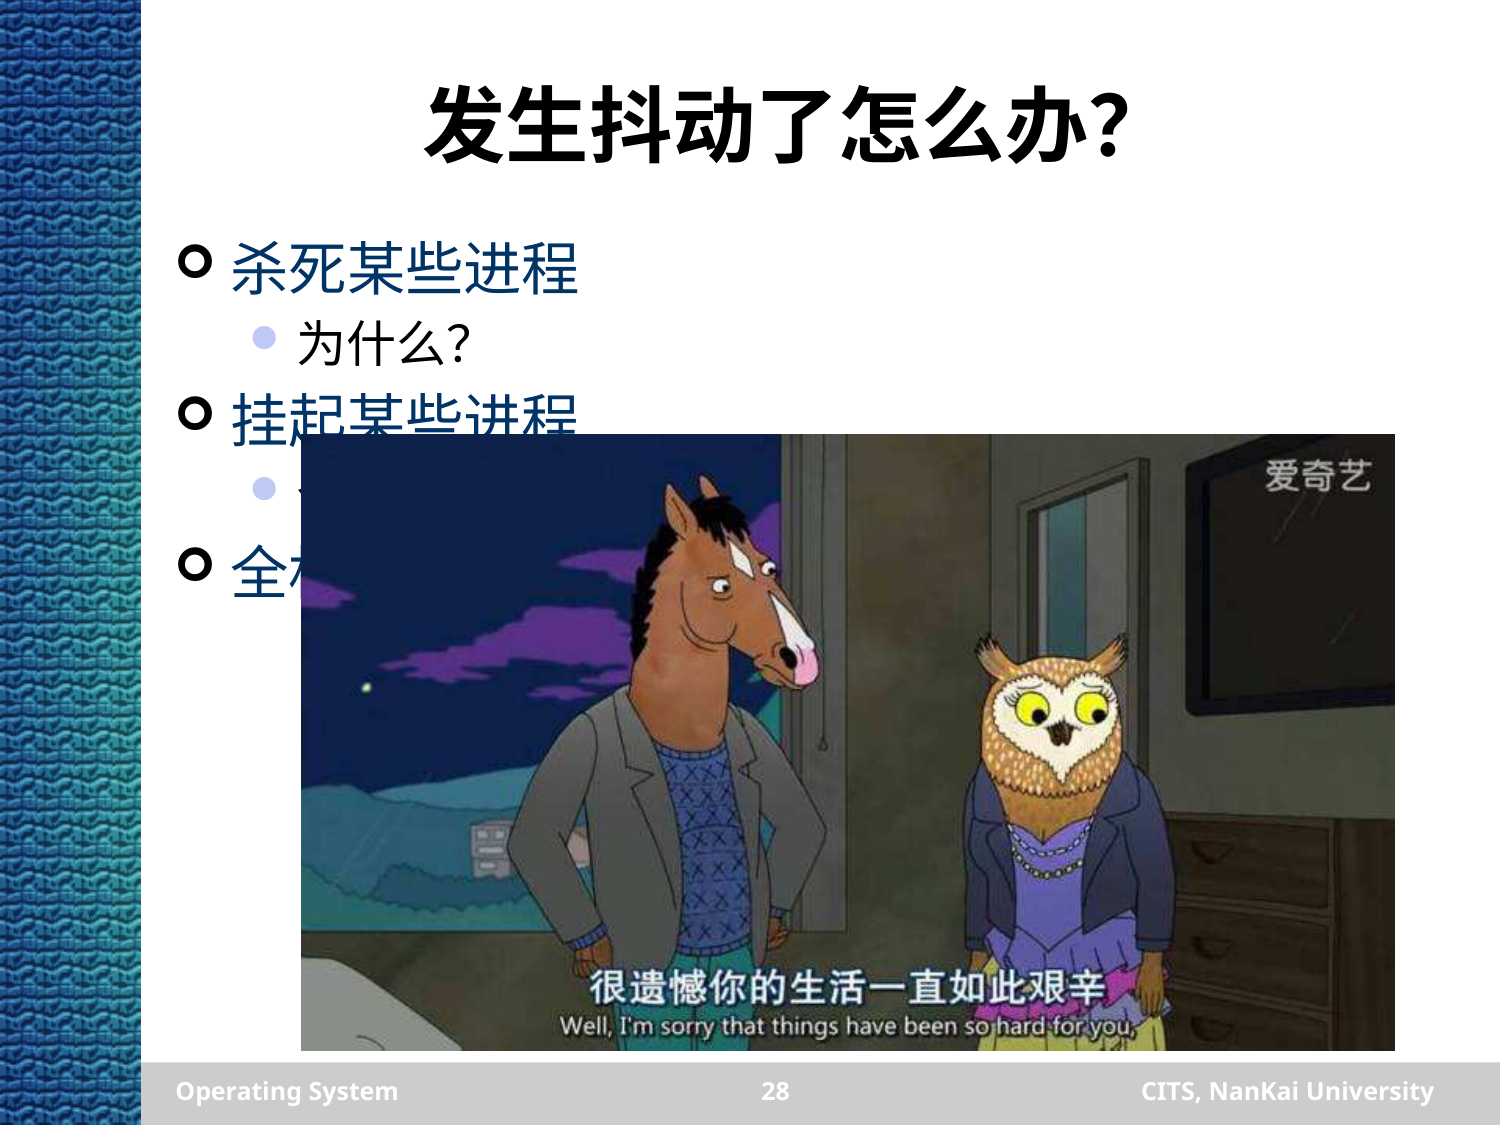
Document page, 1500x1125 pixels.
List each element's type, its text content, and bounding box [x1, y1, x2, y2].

picture [0, 0, 141, 1125]
slide_number Operating System [160, 1067, 574, 1118]
list 杀死某些进程 为什么？ 挂起某些进程 合理吗？ 全机重启 [159, 224, 1483, 1047]
title 发生抖动了怎么办？ [159, 50, 1436, 197]
slide_number 28 [600, 1067, 951, 1118]
footer CITS, NanKai University [974, 1067, 1451, 1118]
picture [300, 434, 1396, 1051]
